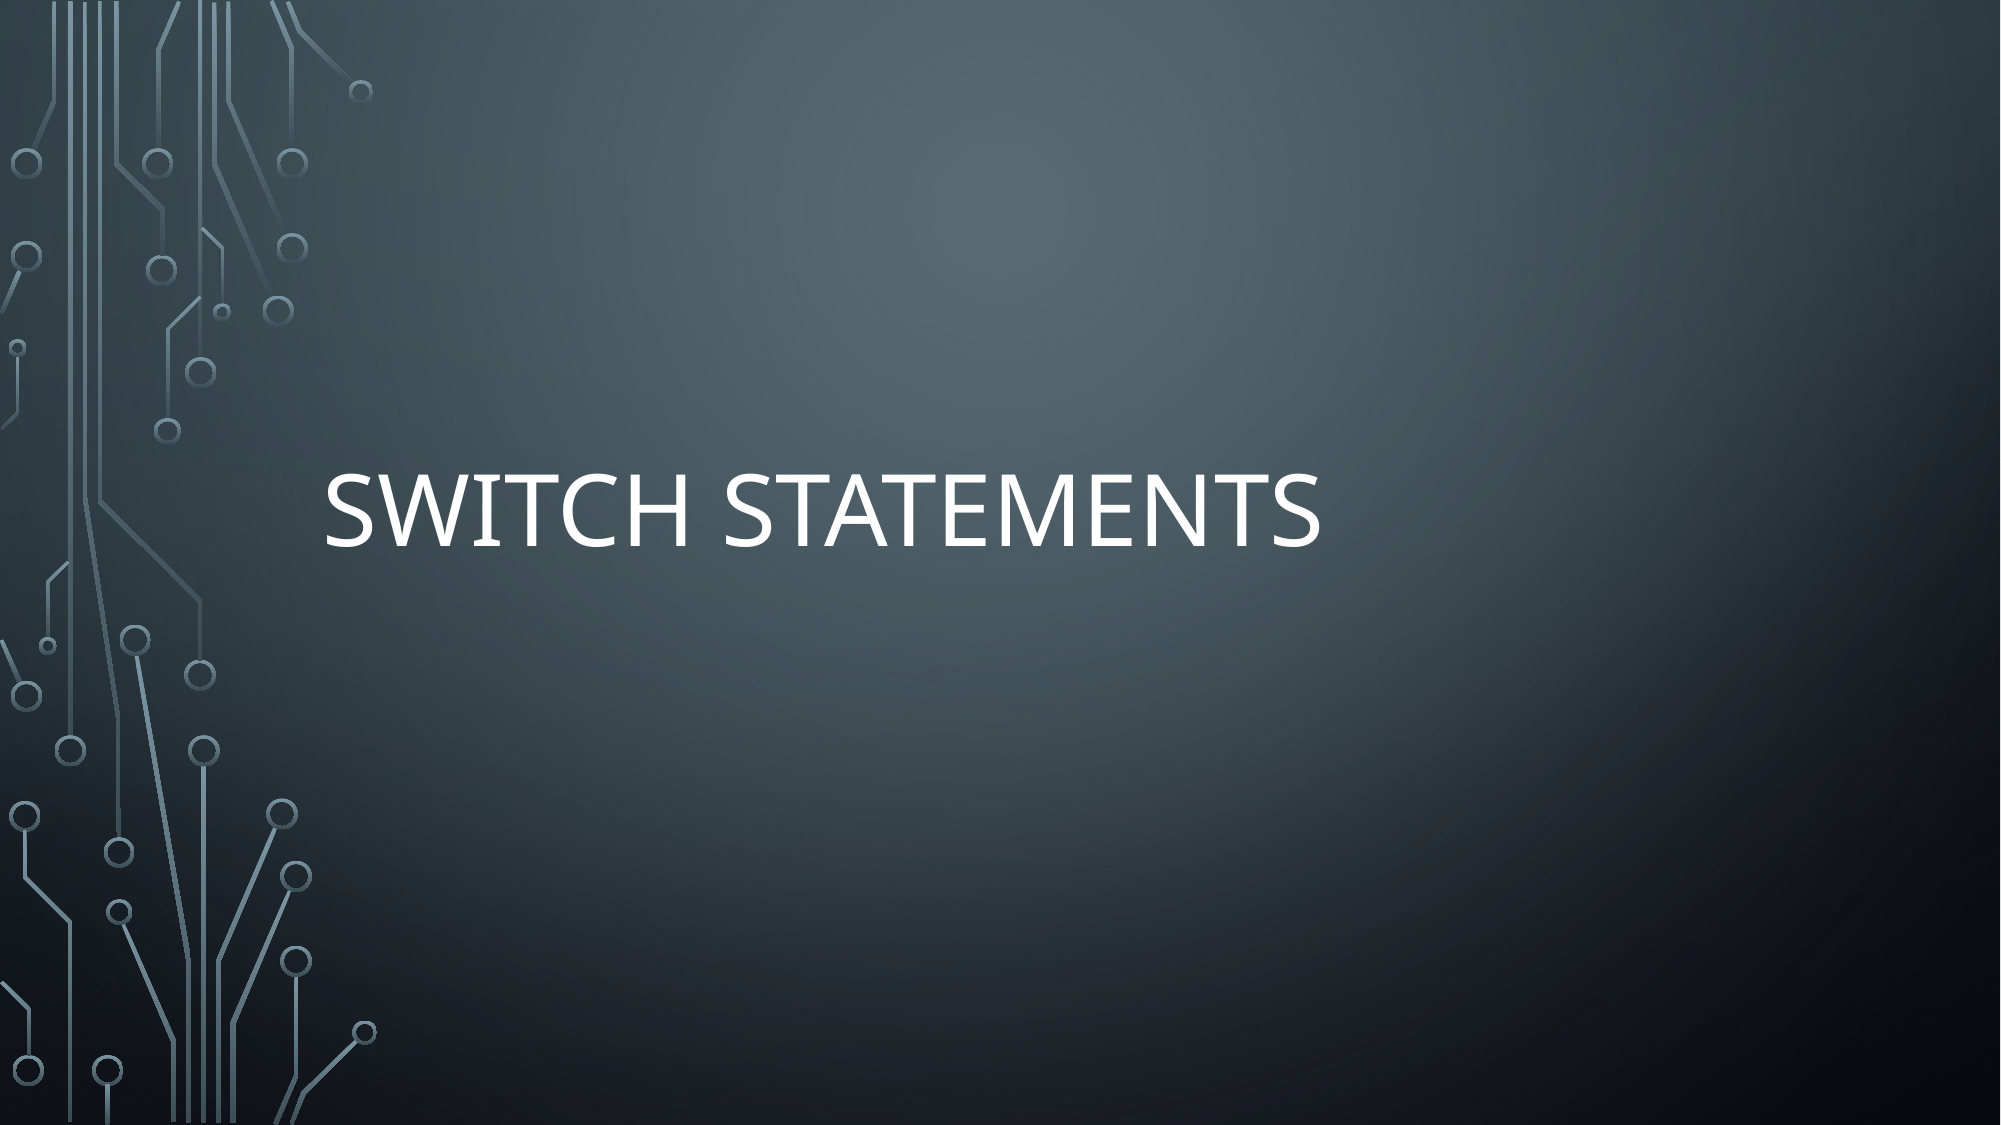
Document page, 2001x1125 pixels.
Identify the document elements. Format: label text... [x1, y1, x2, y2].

title Switch Statements [307, 184, 1750, 576]
